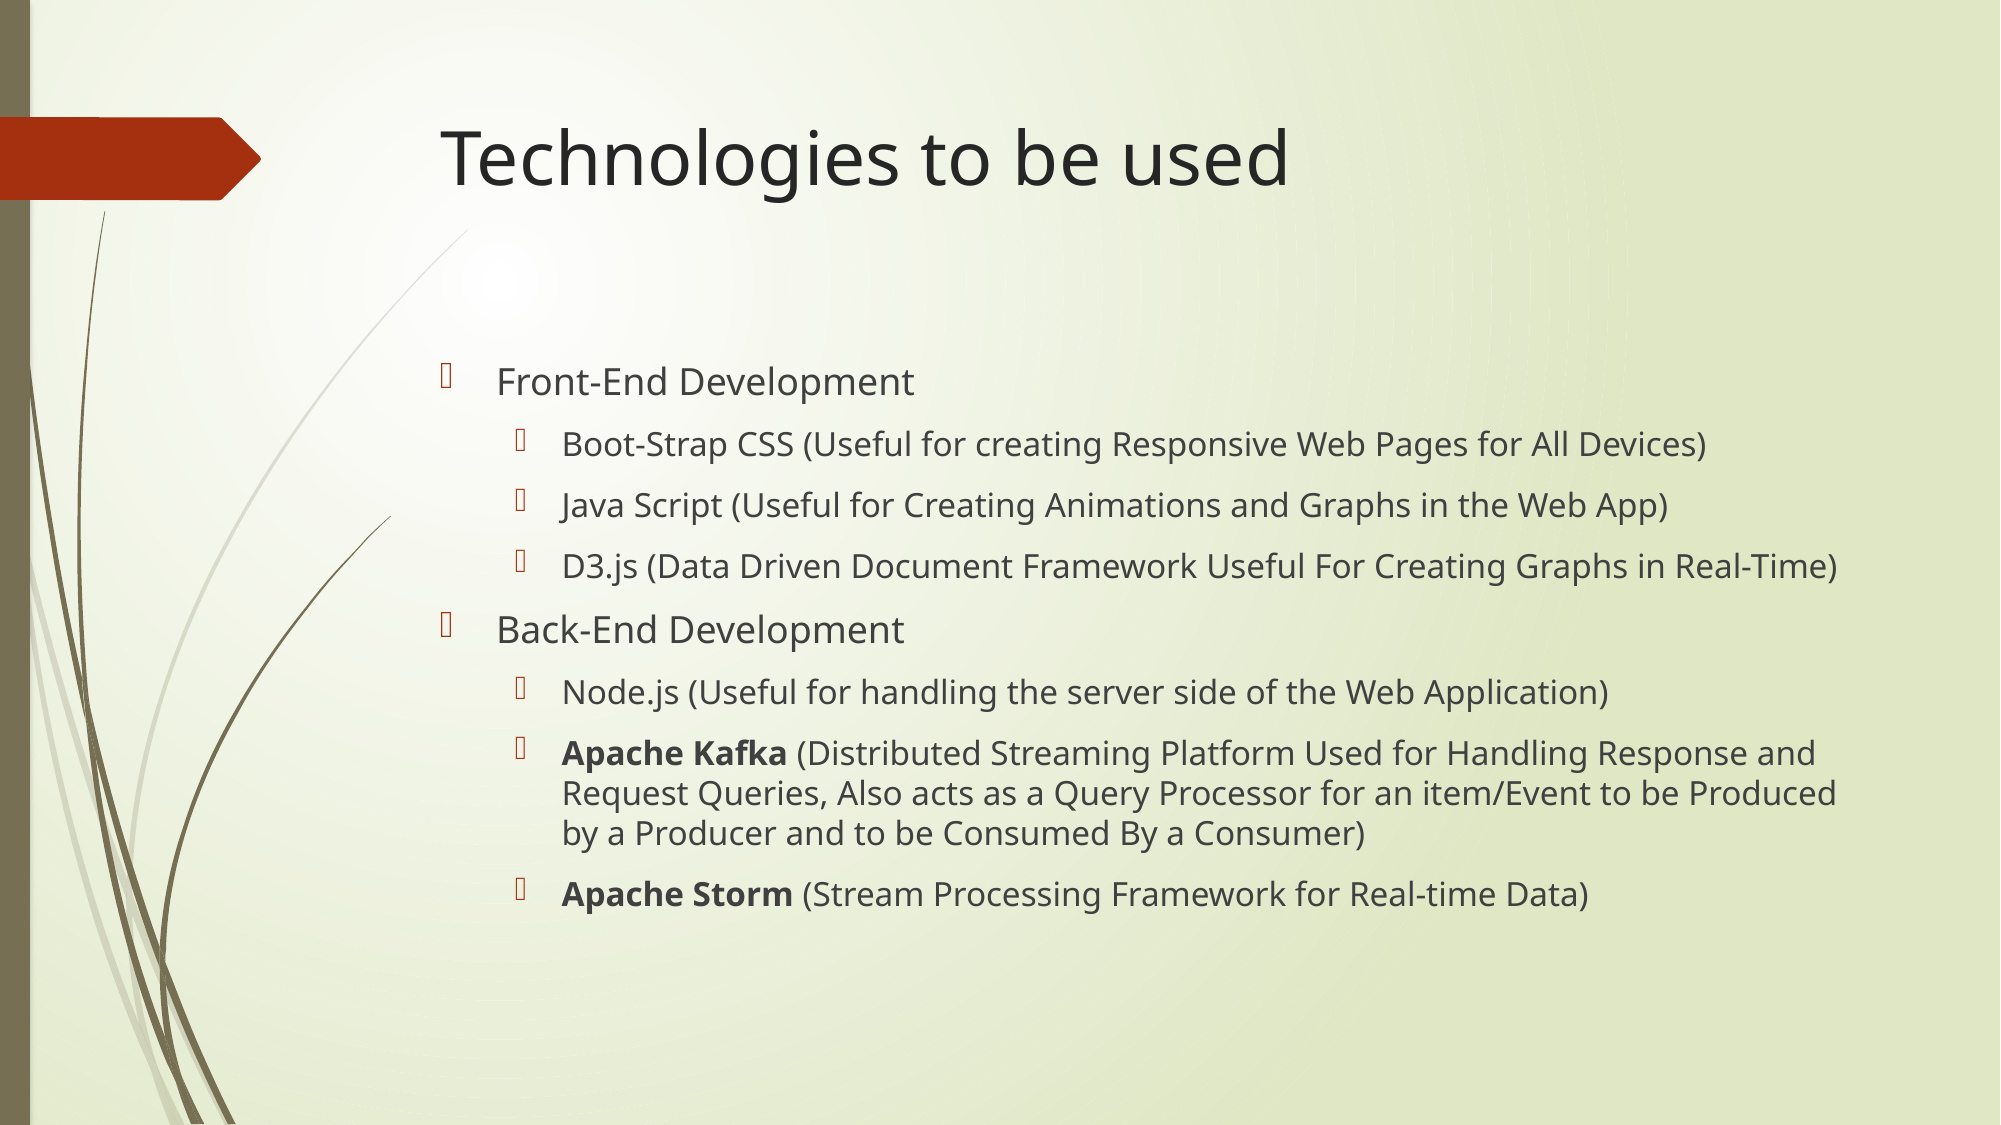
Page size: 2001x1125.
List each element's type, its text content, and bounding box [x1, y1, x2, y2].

title Technologies to be used [425, 102, 1888, 313]
list Front-End Development Boot-Strap CSS (Useful for creating Responsive Web Pages for All Devices) Java Script (Useful for Creating Animations and Graphs in the Web App) D3.js (Data Driven Document Framework Useful For Creating Graphs in Real-Time) Back-End Development Node.js (Useful for handling the server side of the Web Application) Apache Kafka (Distributed Streaming Platform Used for Handling Response and Request Queries, Also acts as a Query Processor for an item/Event to be Produced by a Producer and to be Consumed By a Consumer) Apache Storm (Stream Processing Framework for Real-time Data) [424, 350, 1888, 970]
